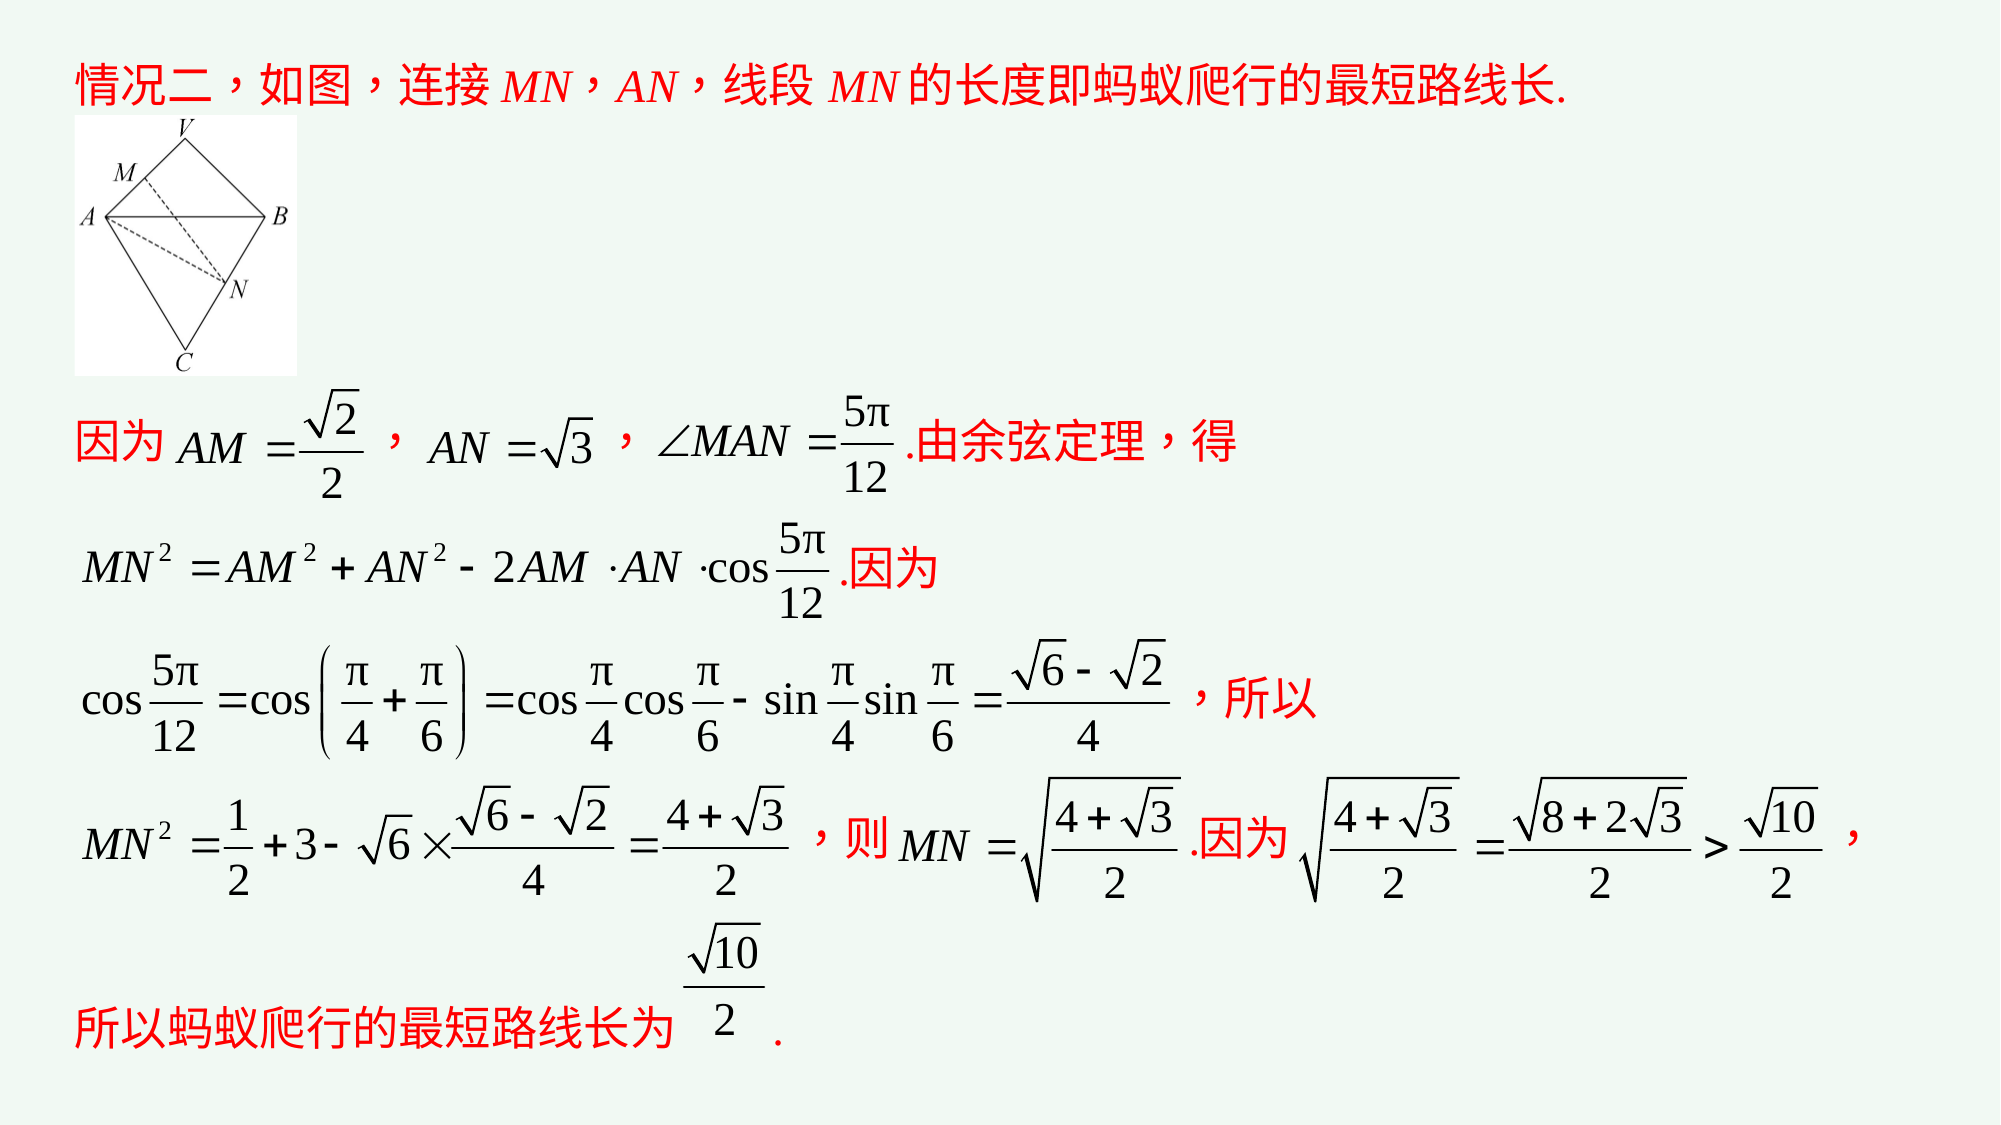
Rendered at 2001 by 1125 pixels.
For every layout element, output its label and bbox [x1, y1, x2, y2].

text_box [74, 55, 1907, 1059]
